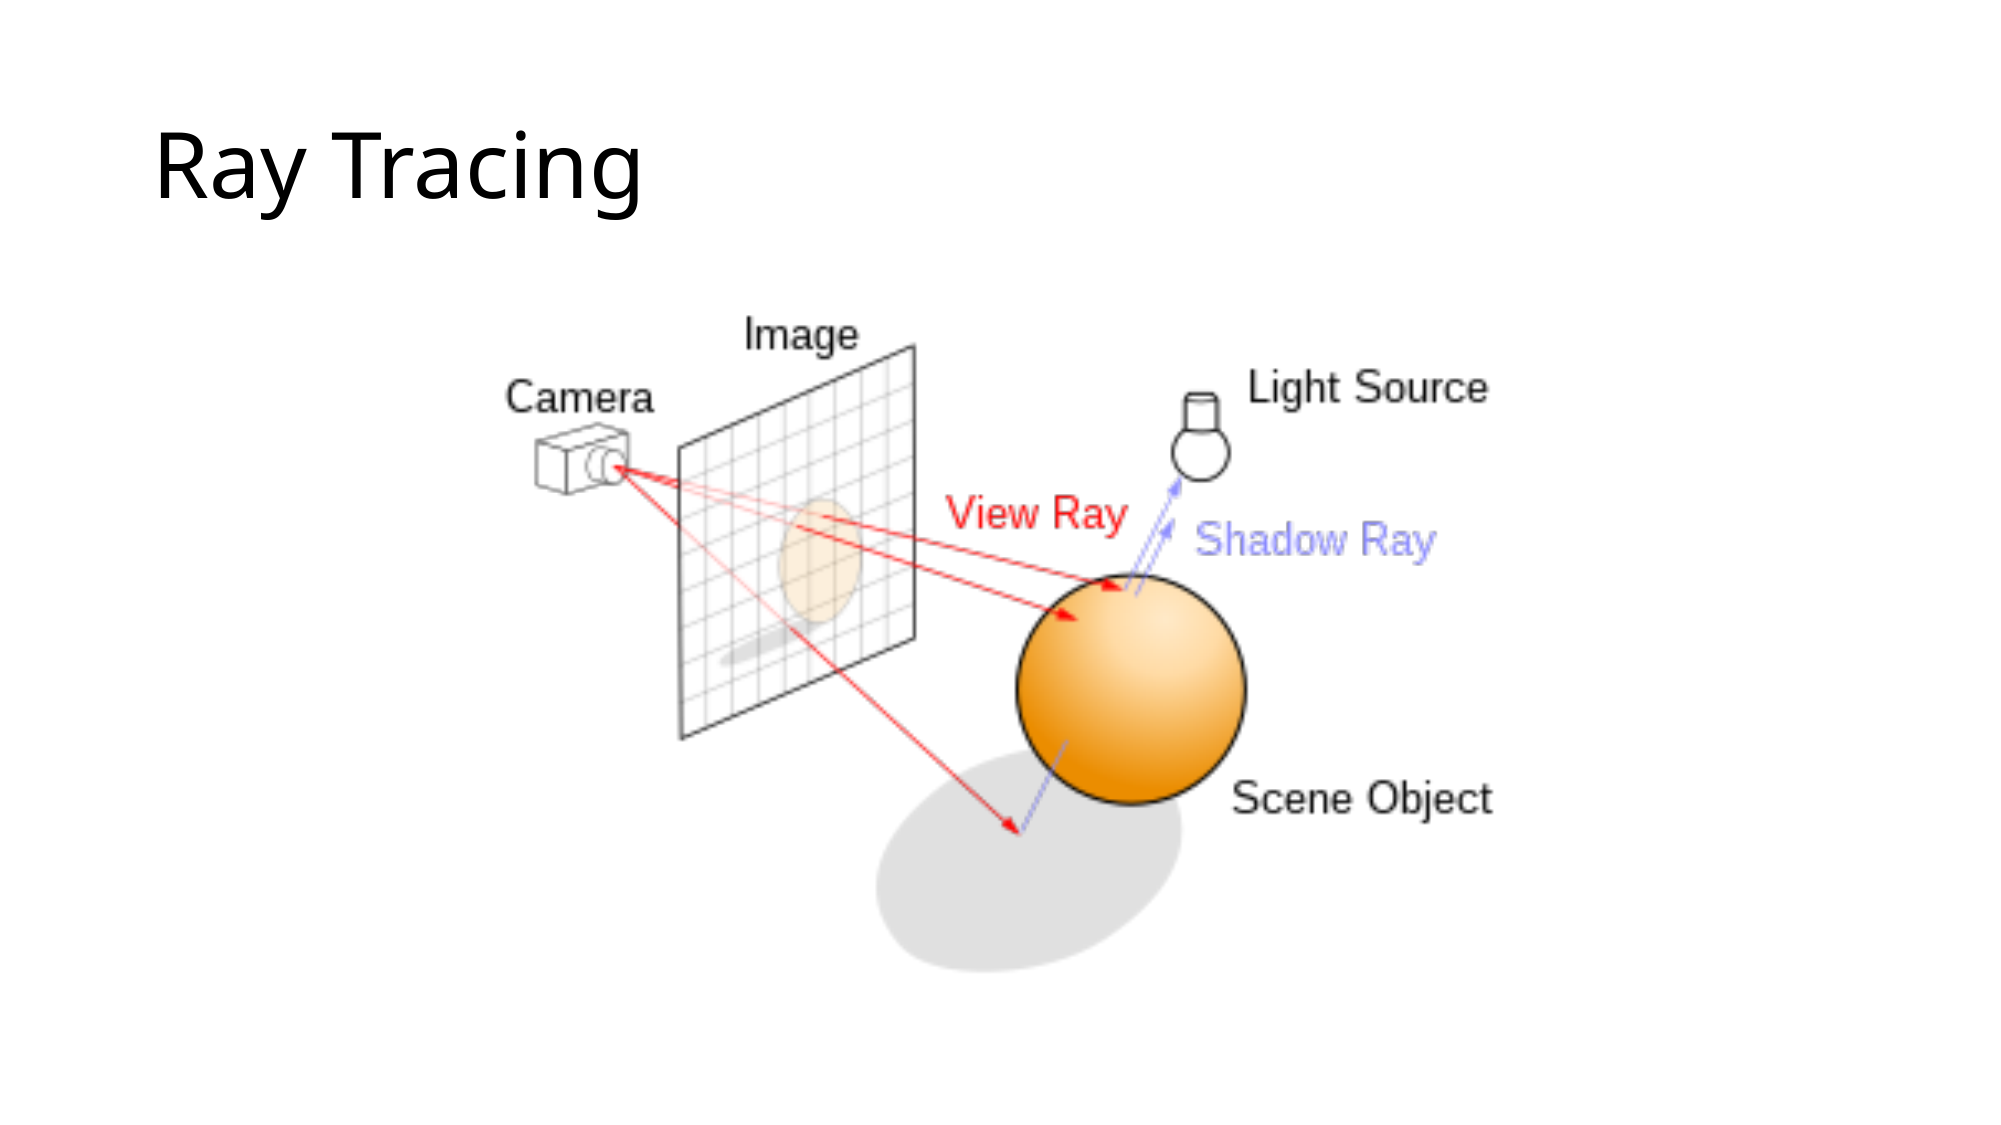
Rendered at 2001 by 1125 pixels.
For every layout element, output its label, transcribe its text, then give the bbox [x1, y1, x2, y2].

picture [503, 314, 1497, 977]
title Ray Tracing [137, 59, 1863, 278]
